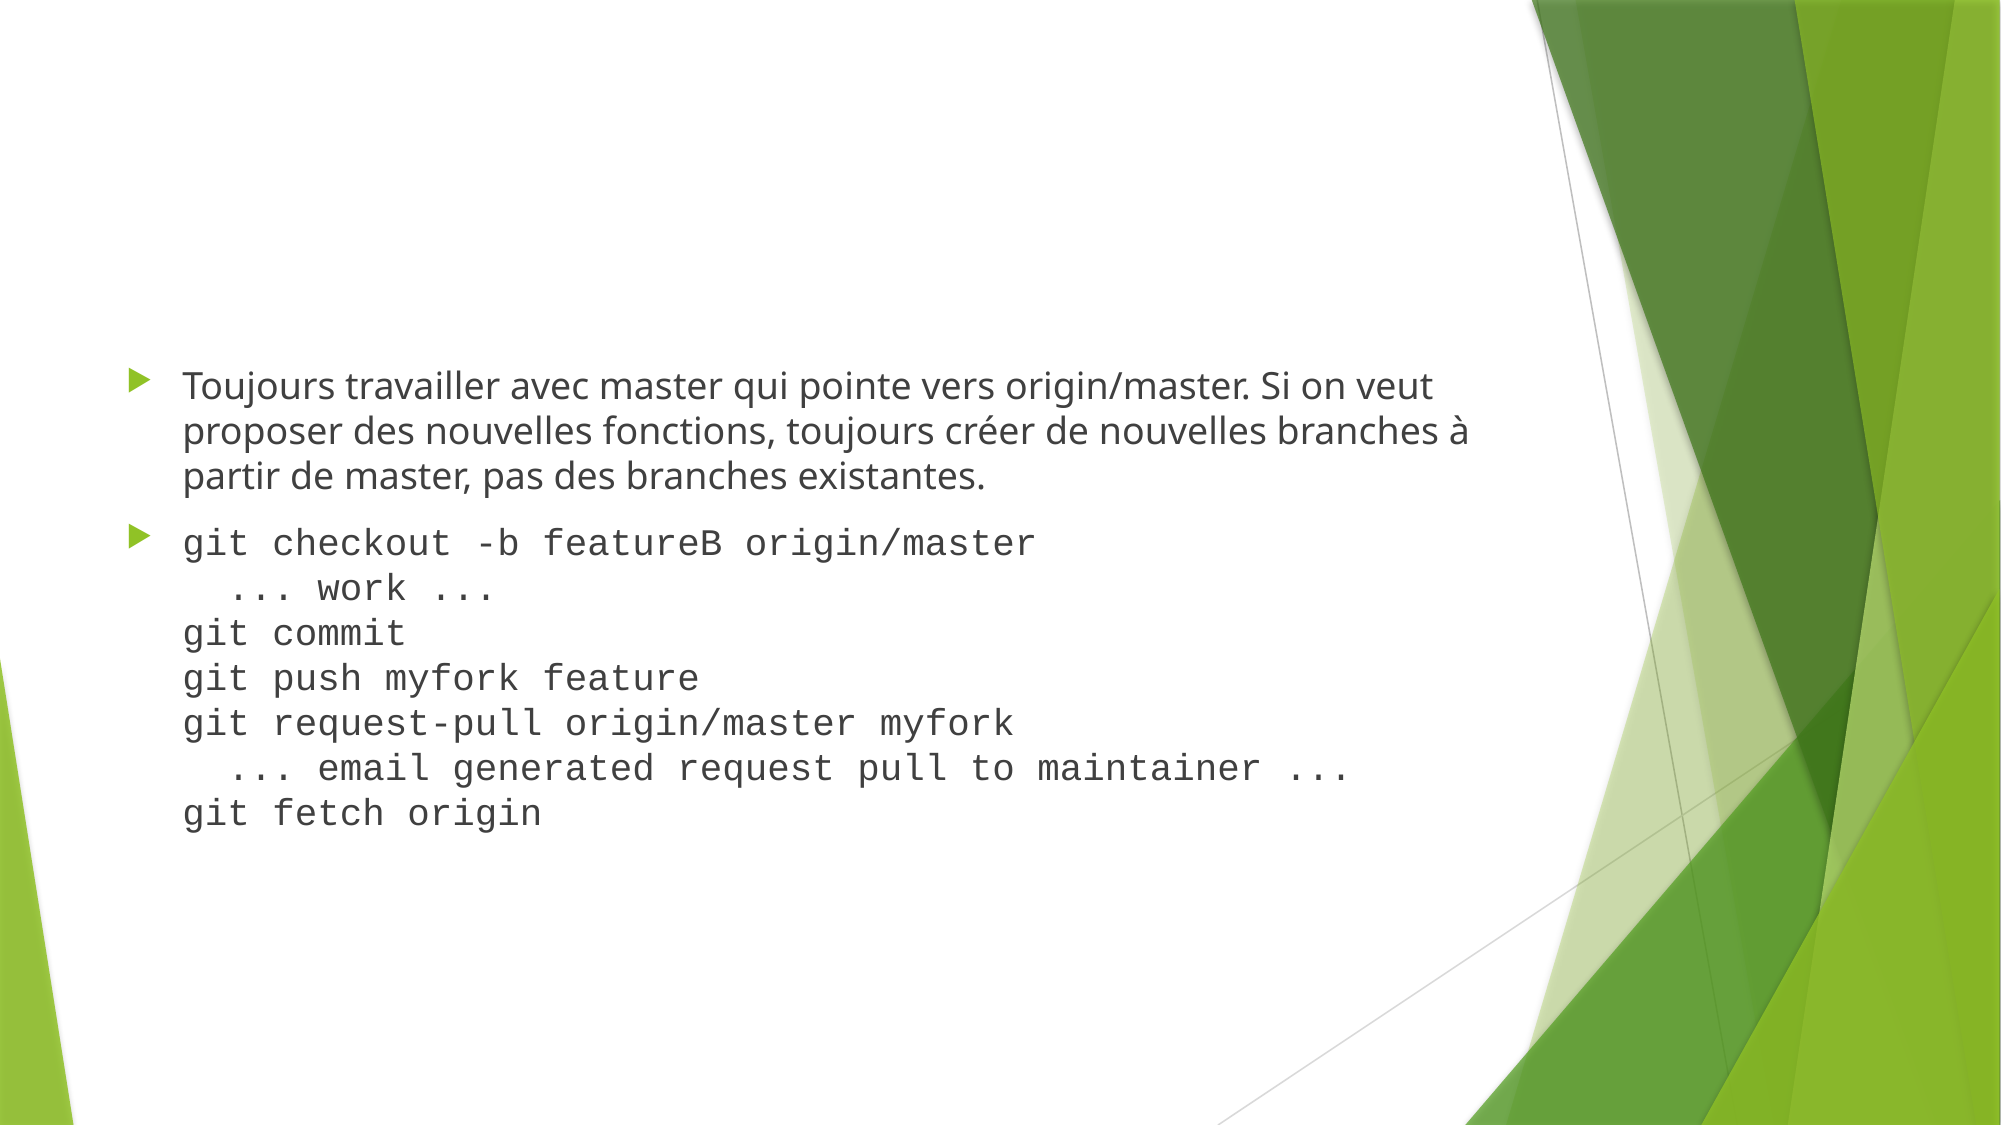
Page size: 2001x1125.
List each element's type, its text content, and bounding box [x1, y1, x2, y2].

list Toujours travailler avec master qui pointe vers origin/master. Si on veut proposer des nouvelles fonctions, toujours créer de nouvelles branches à partir de master, pas des branches existantes. git checkout -b featureB origin/master ... work ... git commit git push myfork feature git request-pull origin/master myfork ... email generated request pull to maintainer ... git fetch origin [111, 354, 1522, 992]
